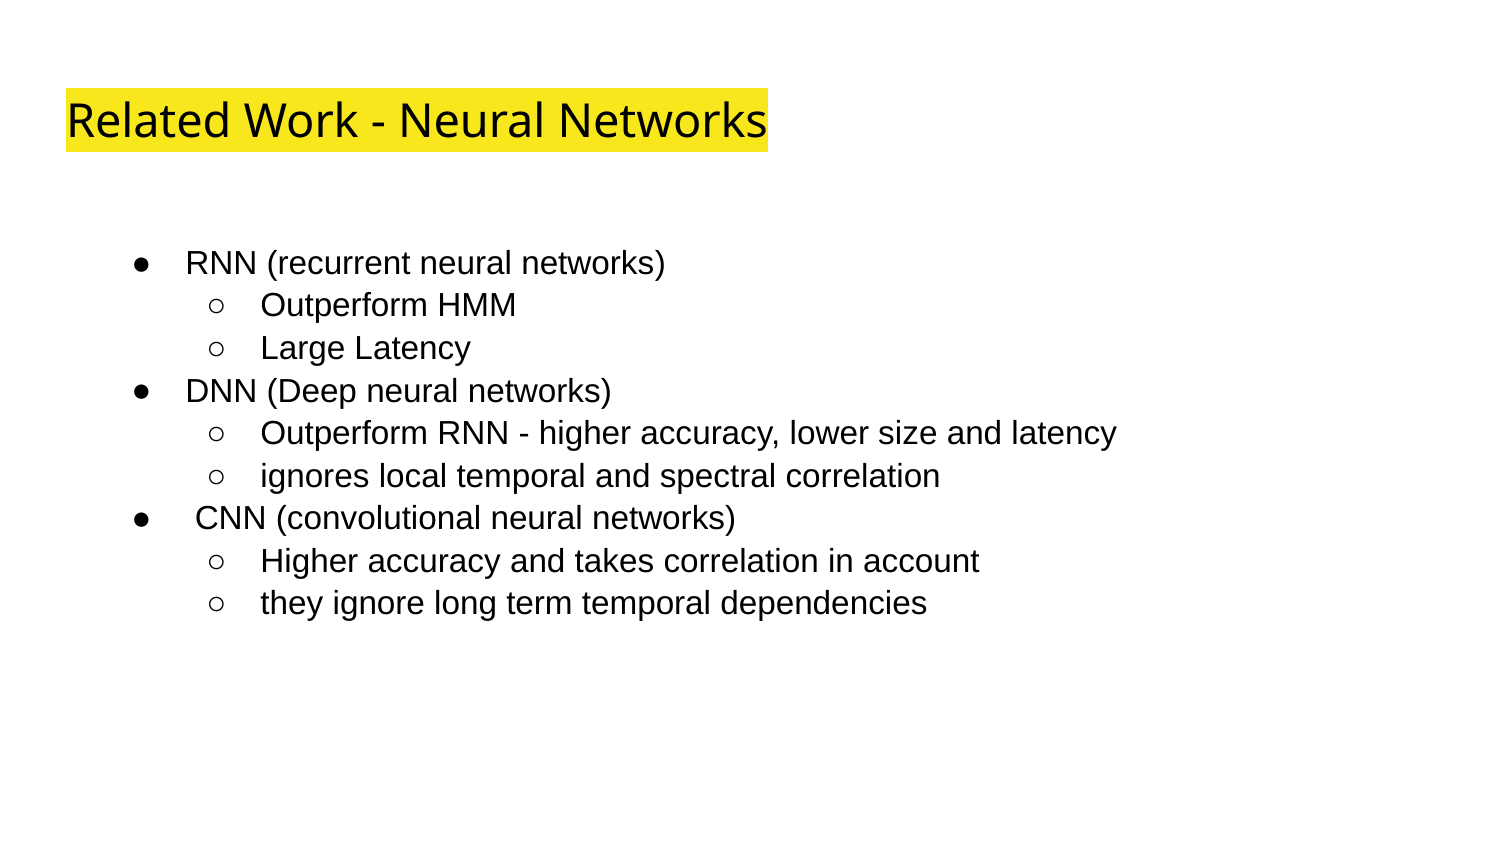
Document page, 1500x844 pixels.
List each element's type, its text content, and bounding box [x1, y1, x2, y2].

title Related Work - Neural Networks [51, 72, 1449, 167]
list RNN (recurrent neural networks) Outperform HMM Large Latency DNN (Deep neural networks) Outperform RNN - higher accuracy, lower size and latency ignores local temporal and spectral correlation CNN (convolutional neural networks) Higher accuracy and takes correlation in account they ignore long term temporal dependencies [95, 223, 1494, 771]
